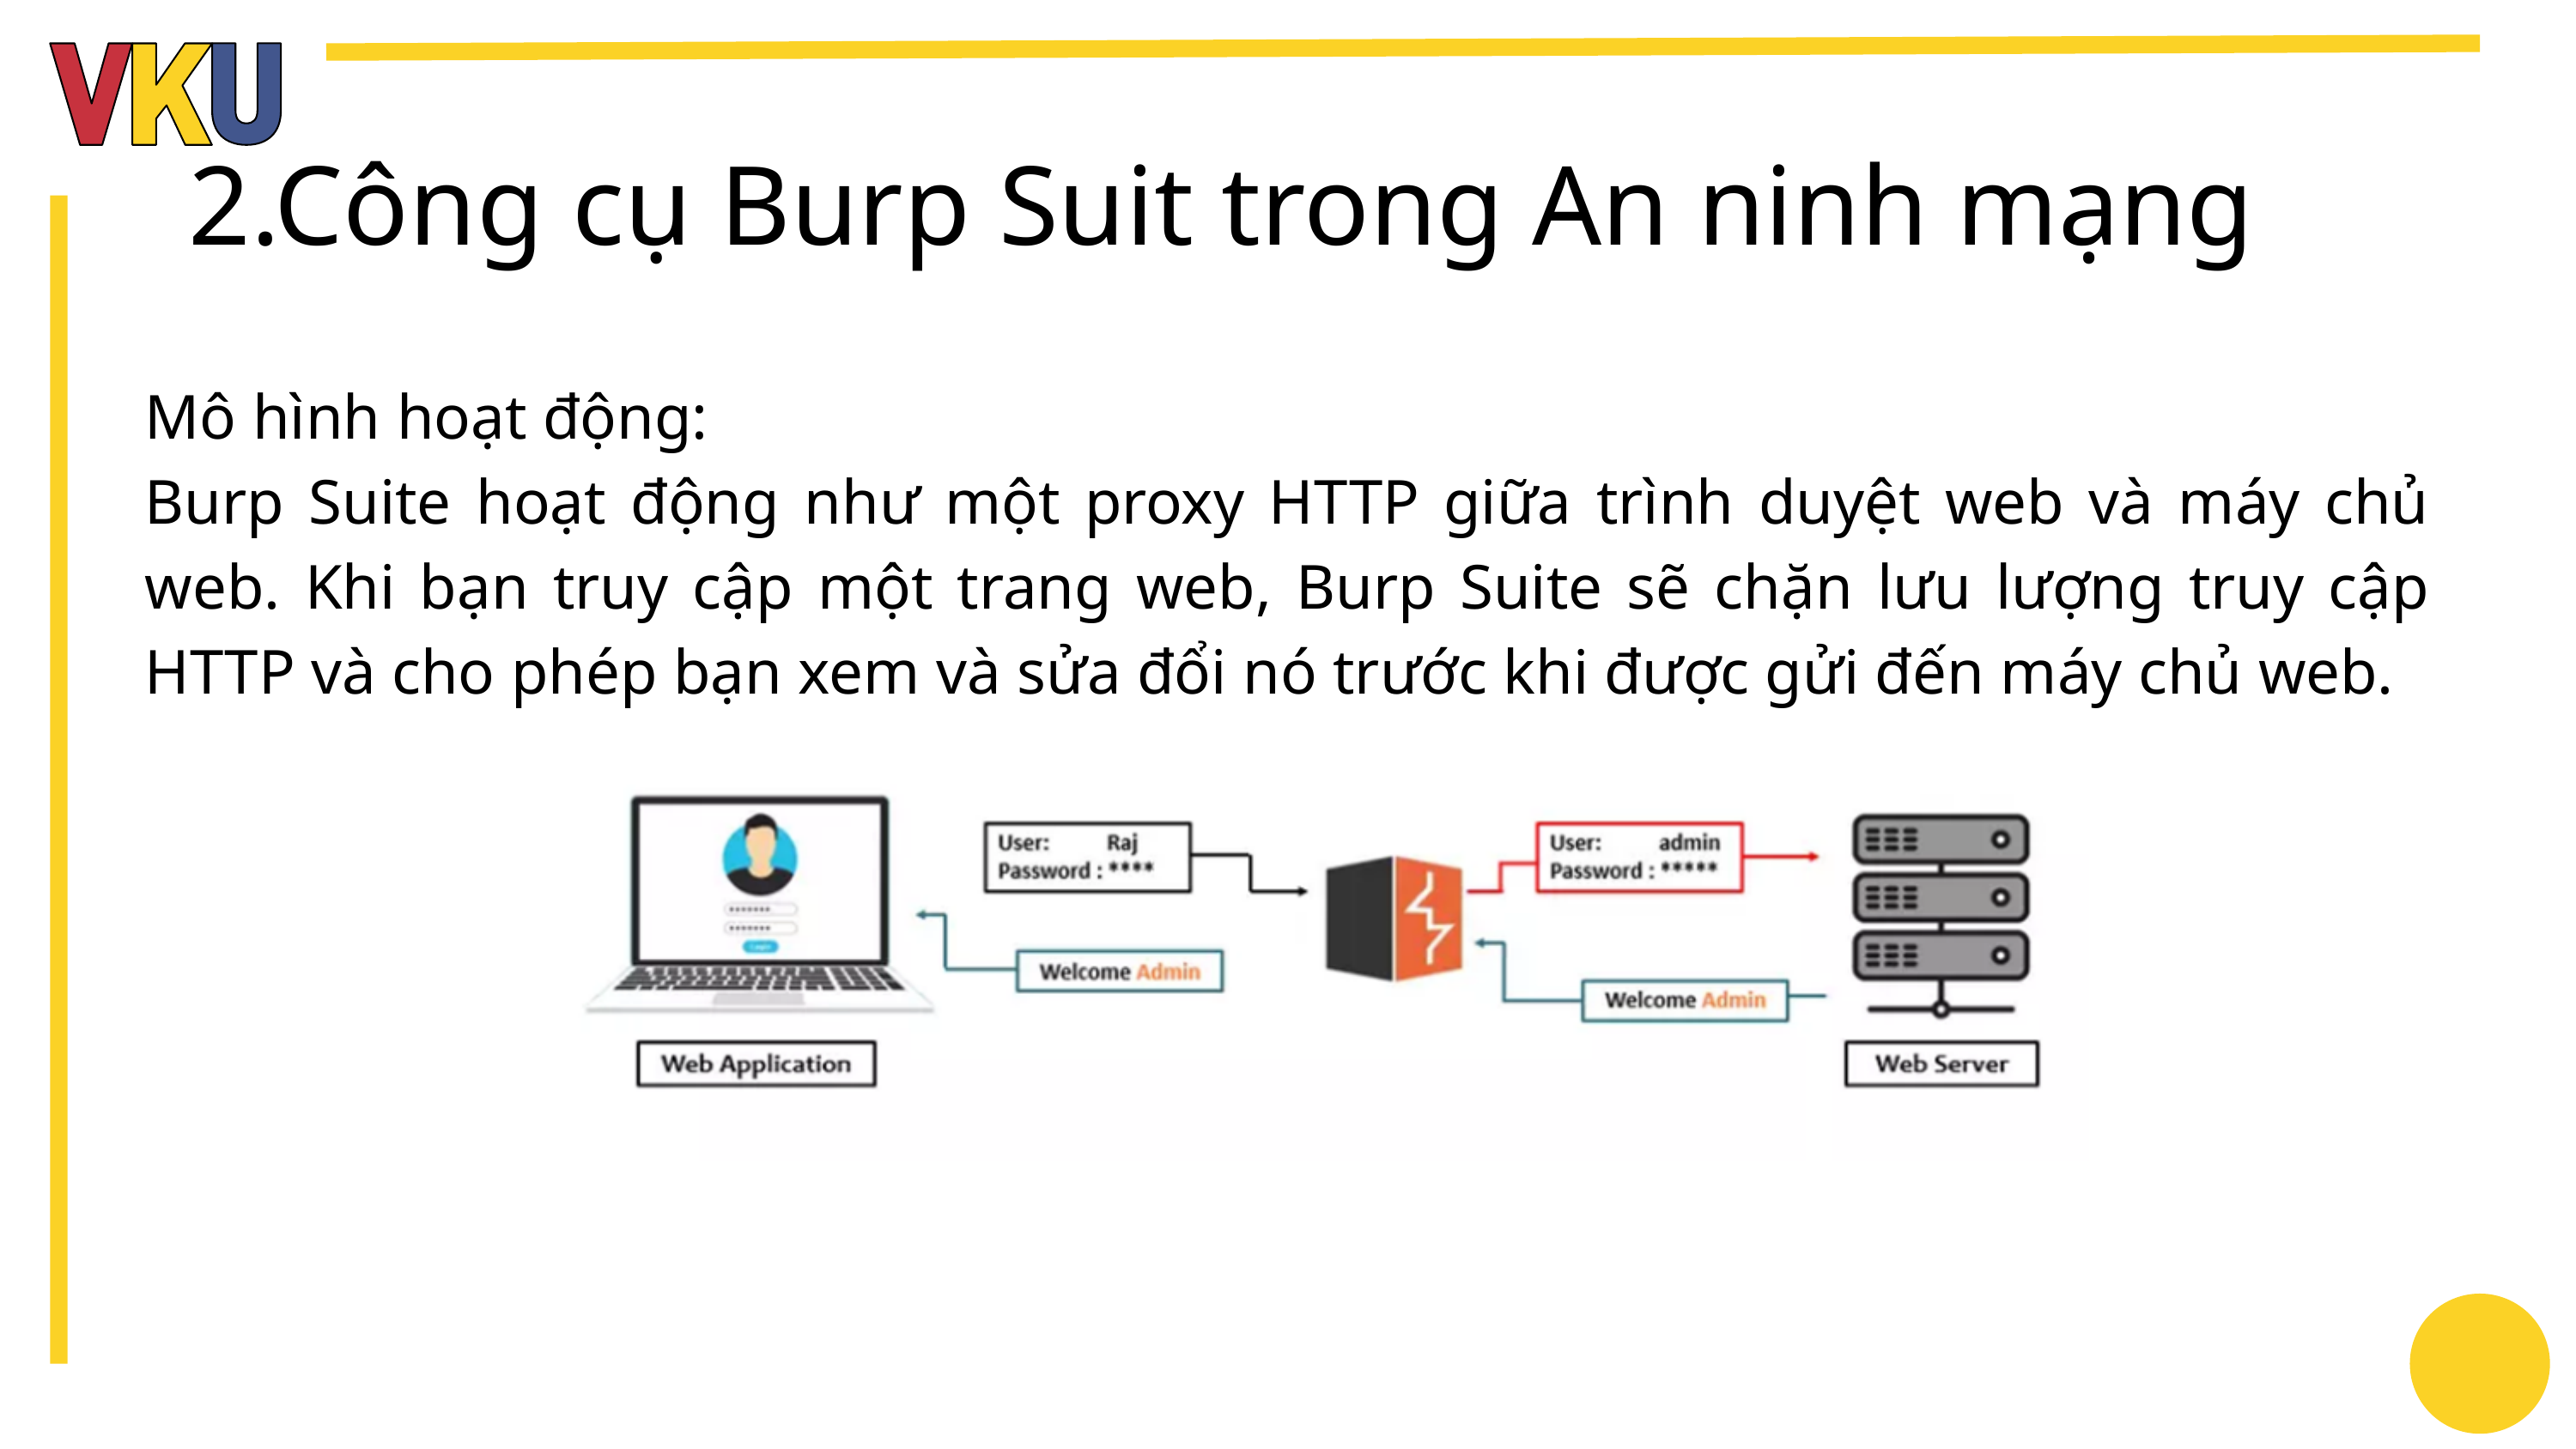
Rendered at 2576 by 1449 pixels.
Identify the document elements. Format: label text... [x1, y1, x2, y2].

text_box Mô hình hoạt động: Burp Suite hoạt động như một proxy HTTP giữa trình duyệt web và máy chủ web. Khi bạn truy cập một trang web, Burp Suite sẽ chặn lưu lượng truy cập HTTP và cho phép bạn xem và sửa đổi nó trước khi được gửi đến máy chủ web. [144, 366, 2432, 791]
text_box [504, 791, 2169, 1161]
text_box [2409, 1293, 2550, 1434]
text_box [50, 43, 282, 145]
text_box 2.Công cụ Burp Suit trong An ninh mạng [127, 114, 2316, 268]
